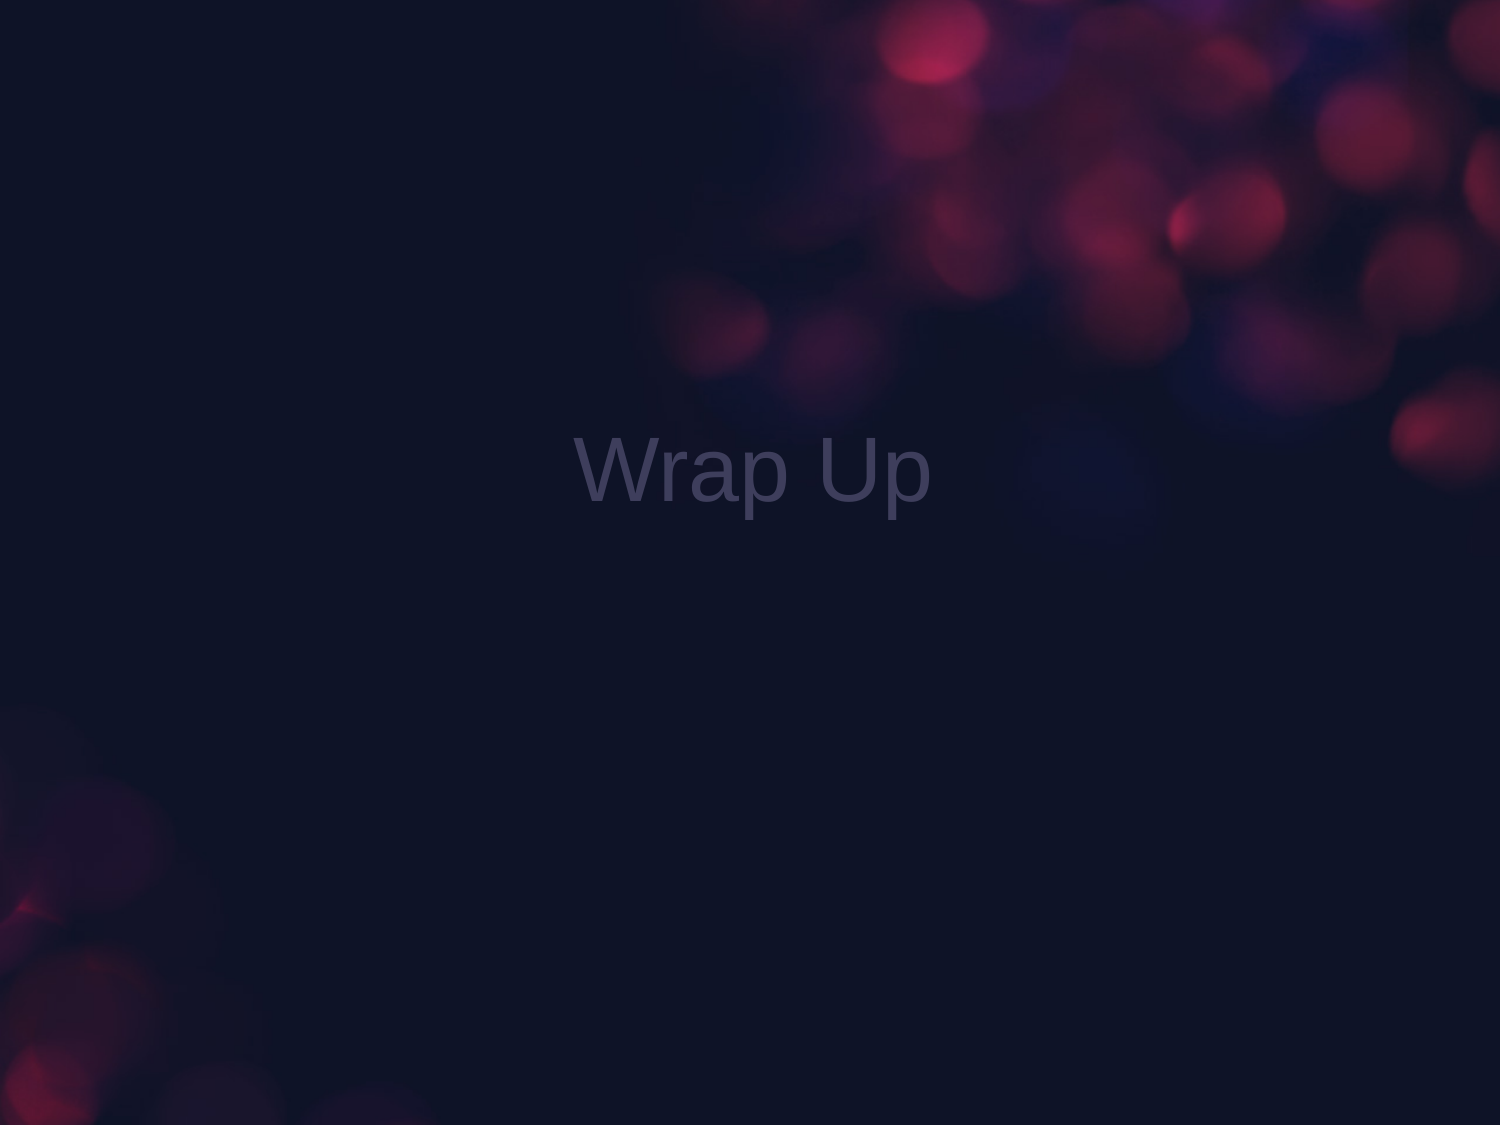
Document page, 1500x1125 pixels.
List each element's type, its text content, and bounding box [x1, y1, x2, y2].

picture [0, 0, 1500, 1125]
title Wrap Up [117, 353, 1389, 577]
